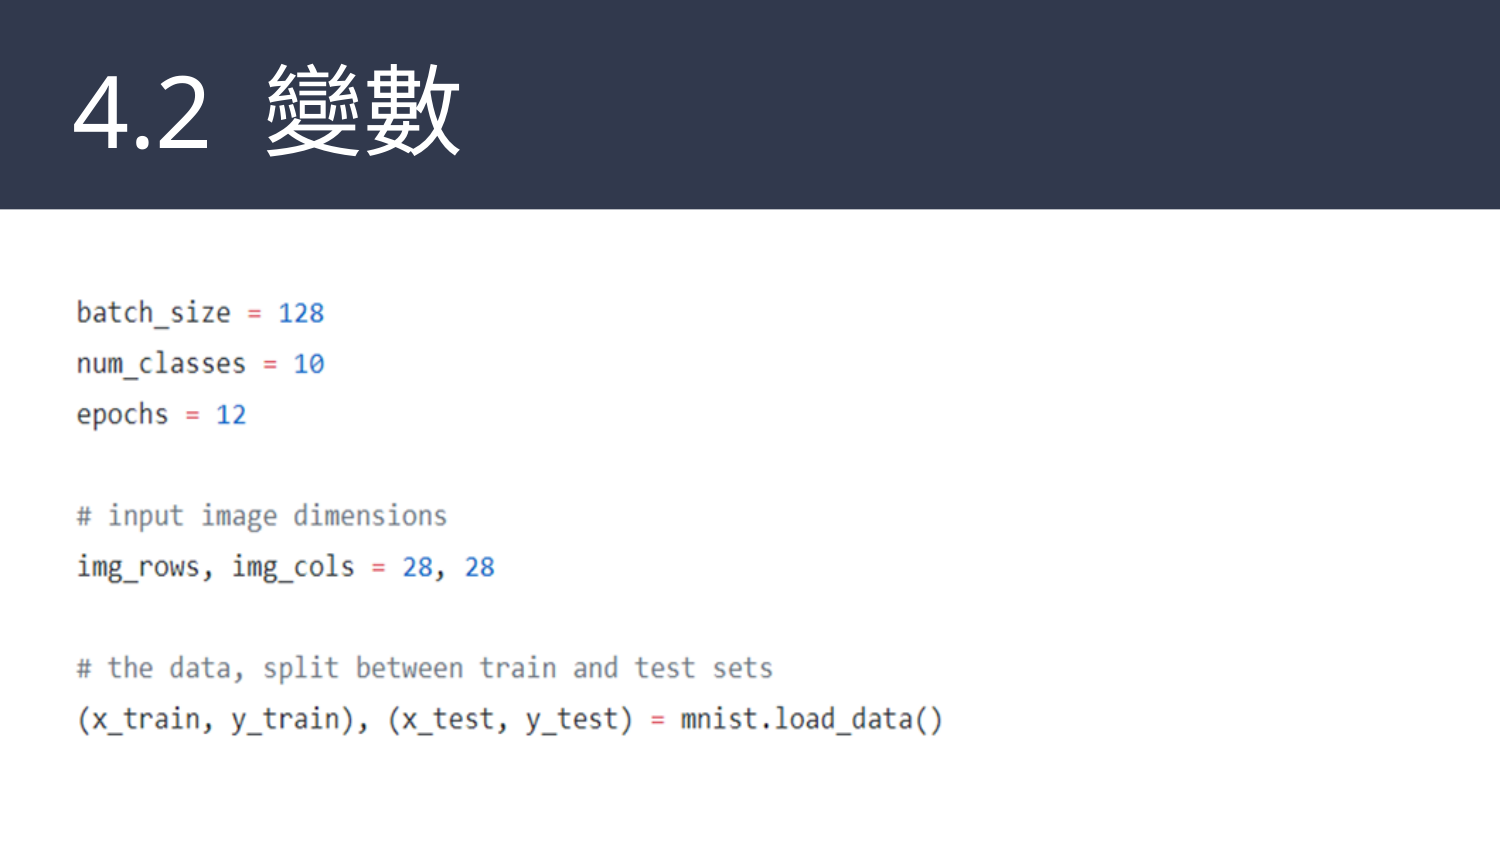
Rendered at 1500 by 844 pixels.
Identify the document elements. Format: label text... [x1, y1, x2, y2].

picture [71, 280, 967, 754]
title 4.2 變數 [57, 33, 1449, 172]
